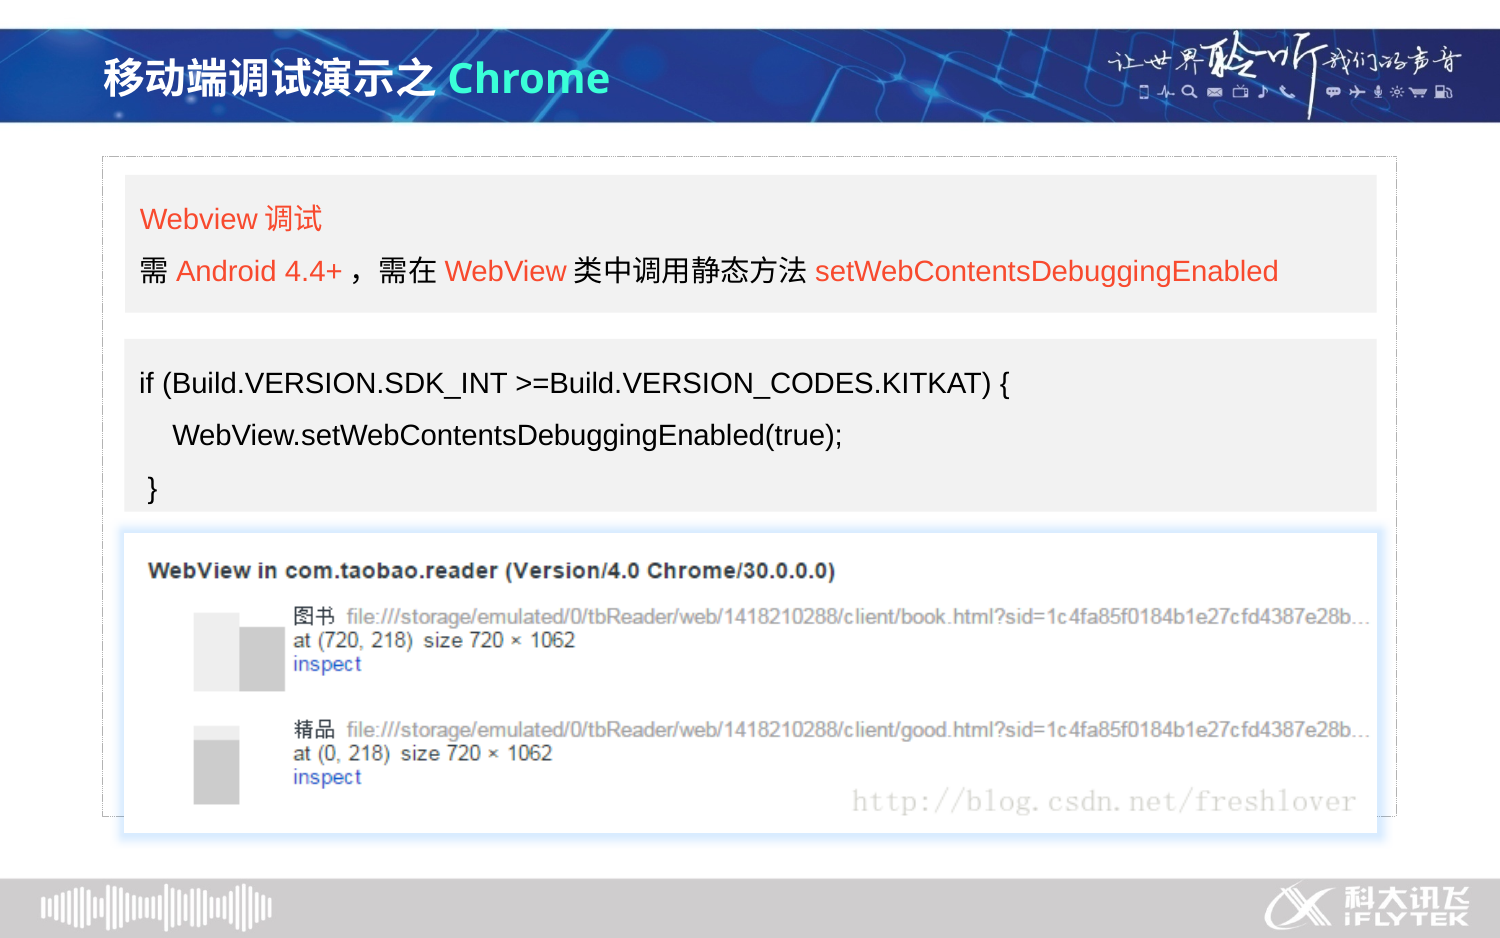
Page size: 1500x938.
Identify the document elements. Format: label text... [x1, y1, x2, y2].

picture [0, 0, 1500, 938]
text_box [102, 156, 1396, 817]
text_box if (Build.VERSION.SDK_INT >=Build.VERSION_CODES.KITKAT) { WebView.setWebContentsDebuggingEnabled(true); } [124, 338, 1377, 512]
text_box Webview调试 需Android 4.4+，需在WebView类中调用静态方法setWebContentsDebuggingEnabled [125, 174, 1377, 313]
text_box 移动端调试演示之Chrome [88, 19, 1439, 135]
